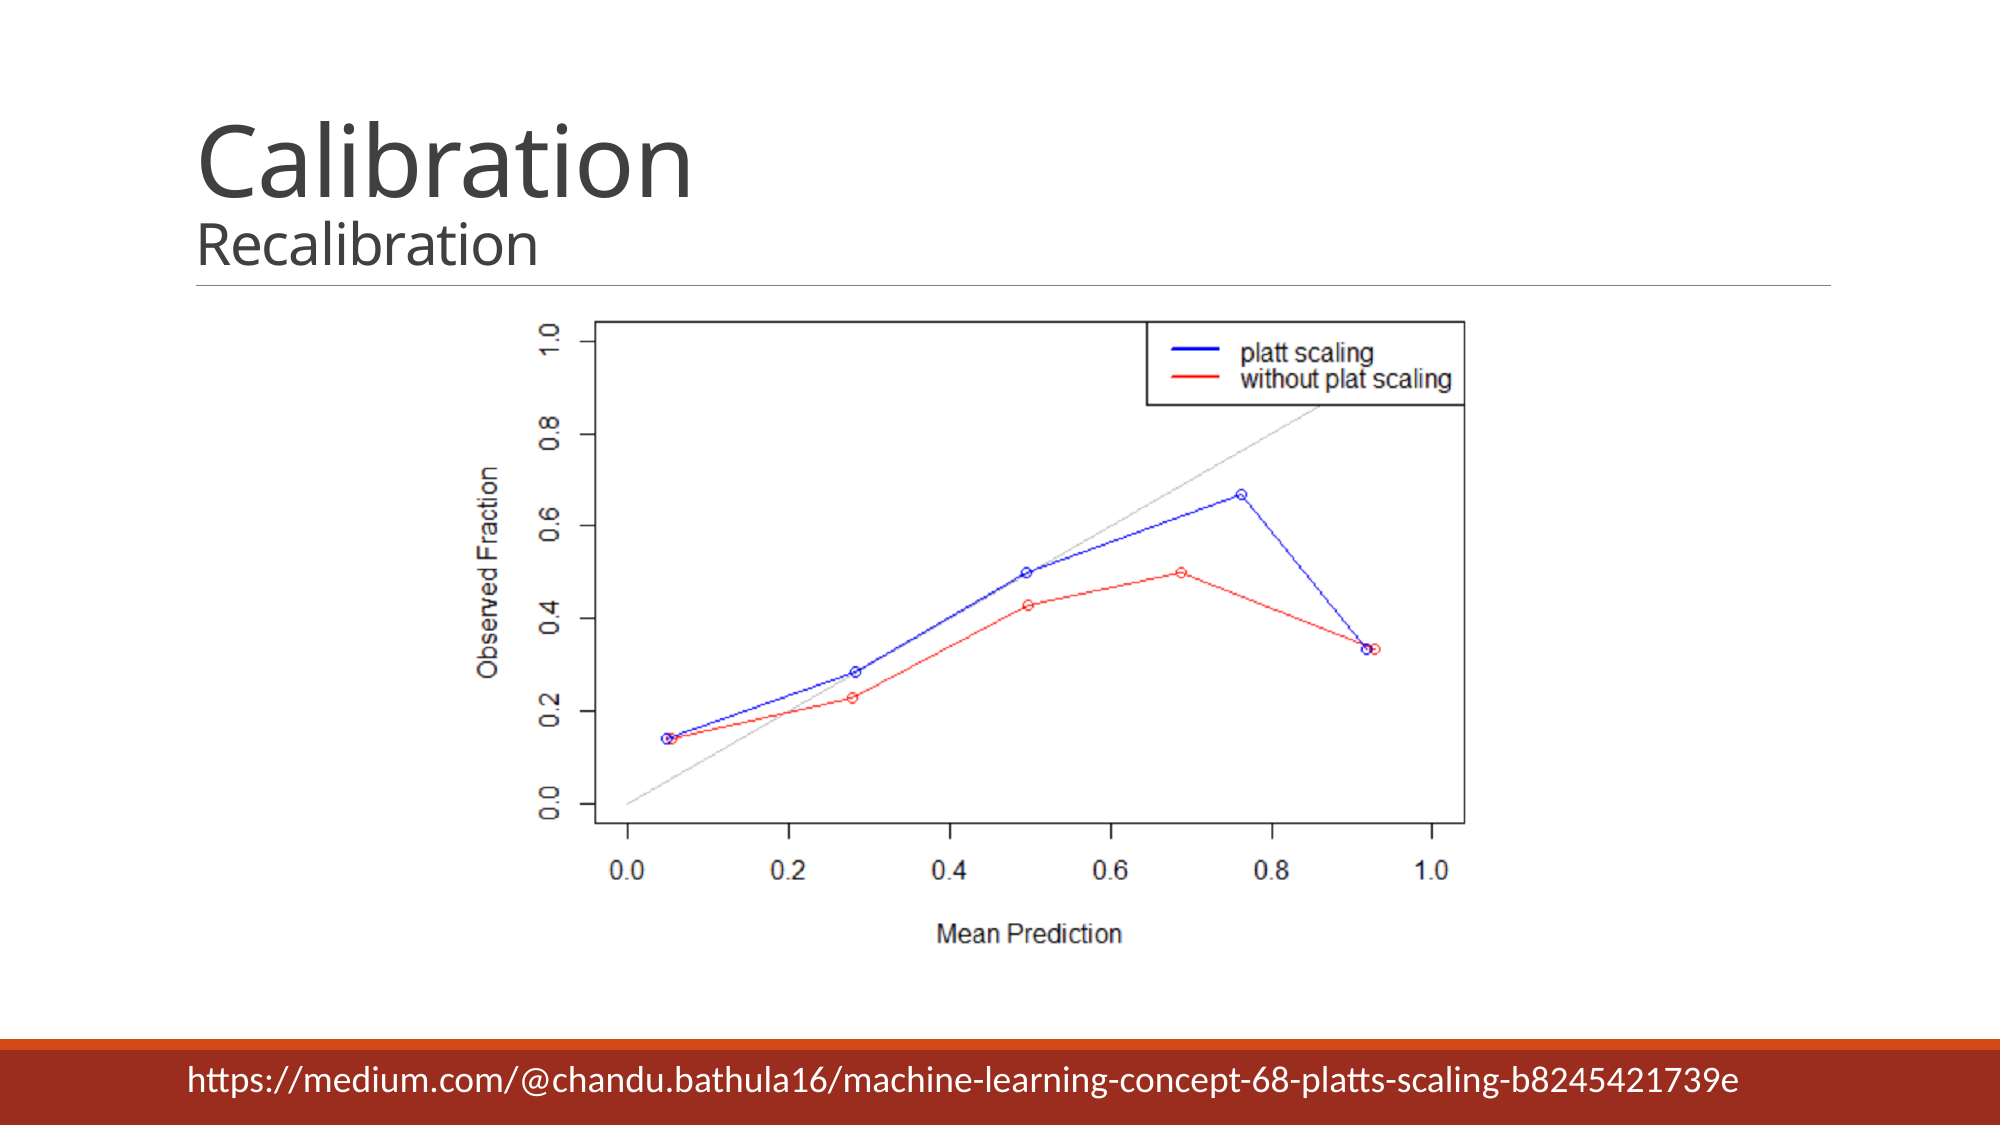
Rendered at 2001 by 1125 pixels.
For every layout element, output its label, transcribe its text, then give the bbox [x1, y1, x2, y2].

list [441, 302, 1569, 964]
title Calibration Recalibration [180, 47, 1830, 285]
text_box https://medium.com/@chandu.bathula16/machine-learning-concept-68-platts-scaling-b8245421739e [172, 1047, 1838, 1108]
